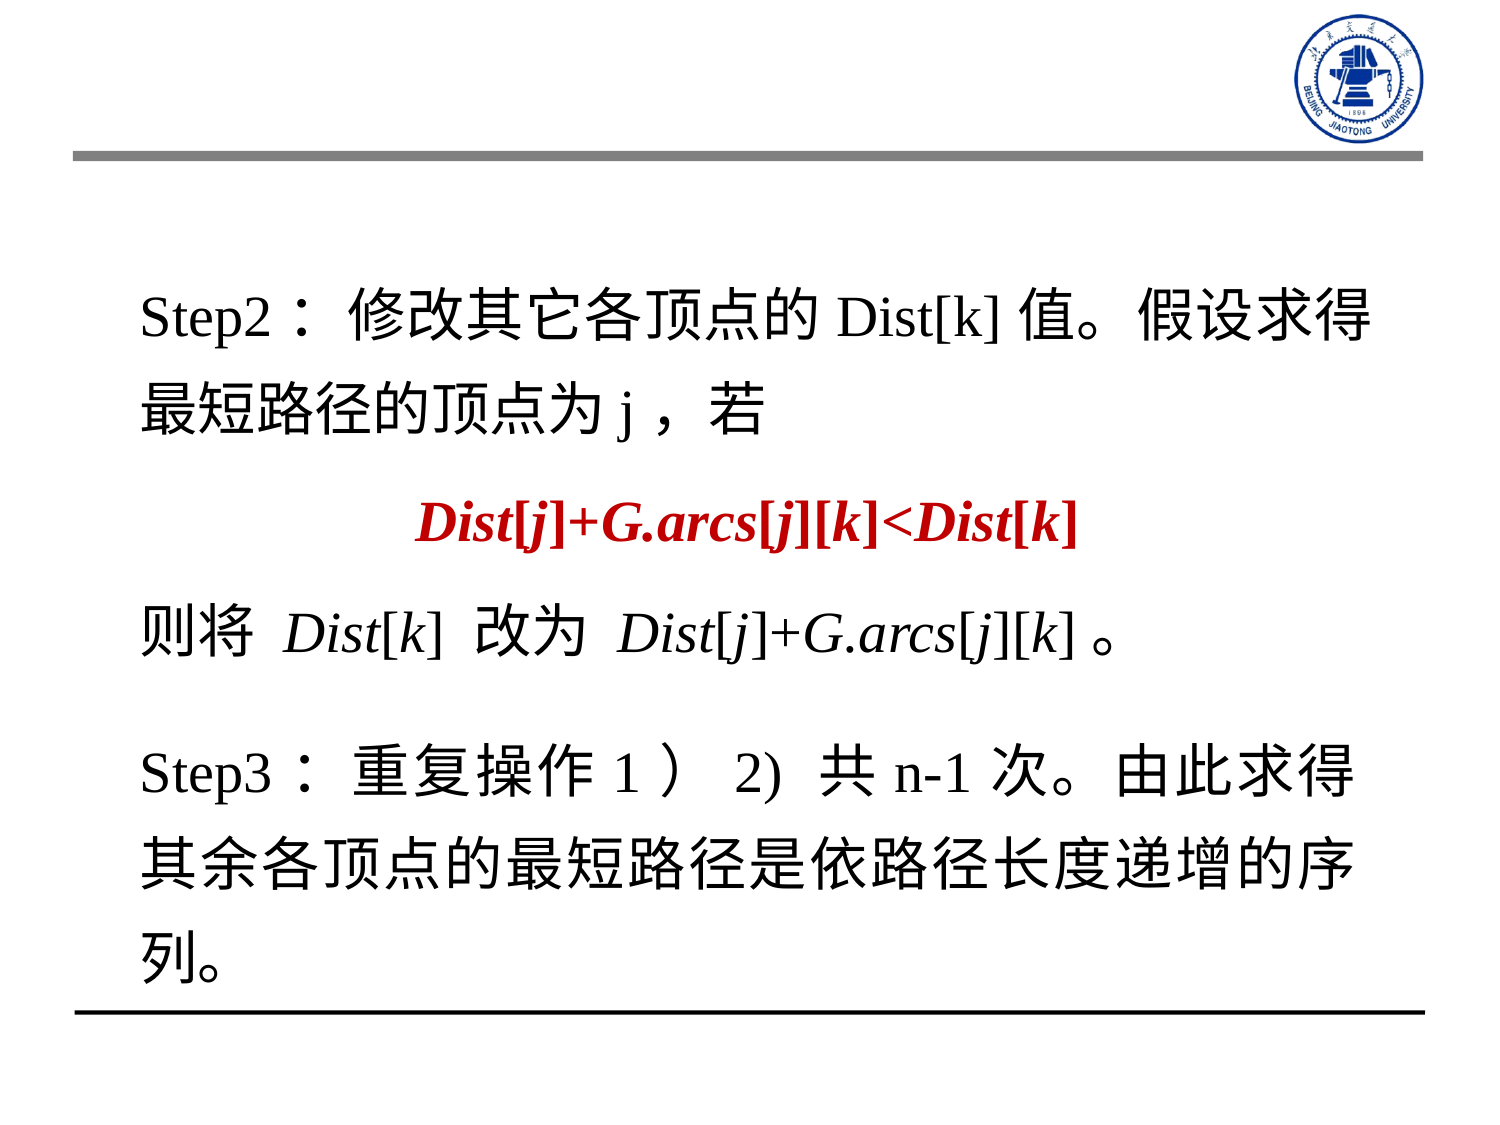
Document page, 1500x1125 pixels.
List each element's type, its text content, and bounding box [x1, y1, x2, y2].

picture [1294, 14, 1424, 144]
text_box Step3：重复操作1）2) 共n-1次。由此求得其余各顶点的最短路径是依路径长度递增的序列。 [125, 702, 1372, 999]
text_box Step2：修改其它各顶点的Dist[k]值。假设求得最短路径的顶点为j，若 Dist[j]+G.arcs[j][k]<Dist[k] 则将 Dist[k] 改为 Dist[j]+G.arcs[j][k]。 [124, 246, 1388, 672]
